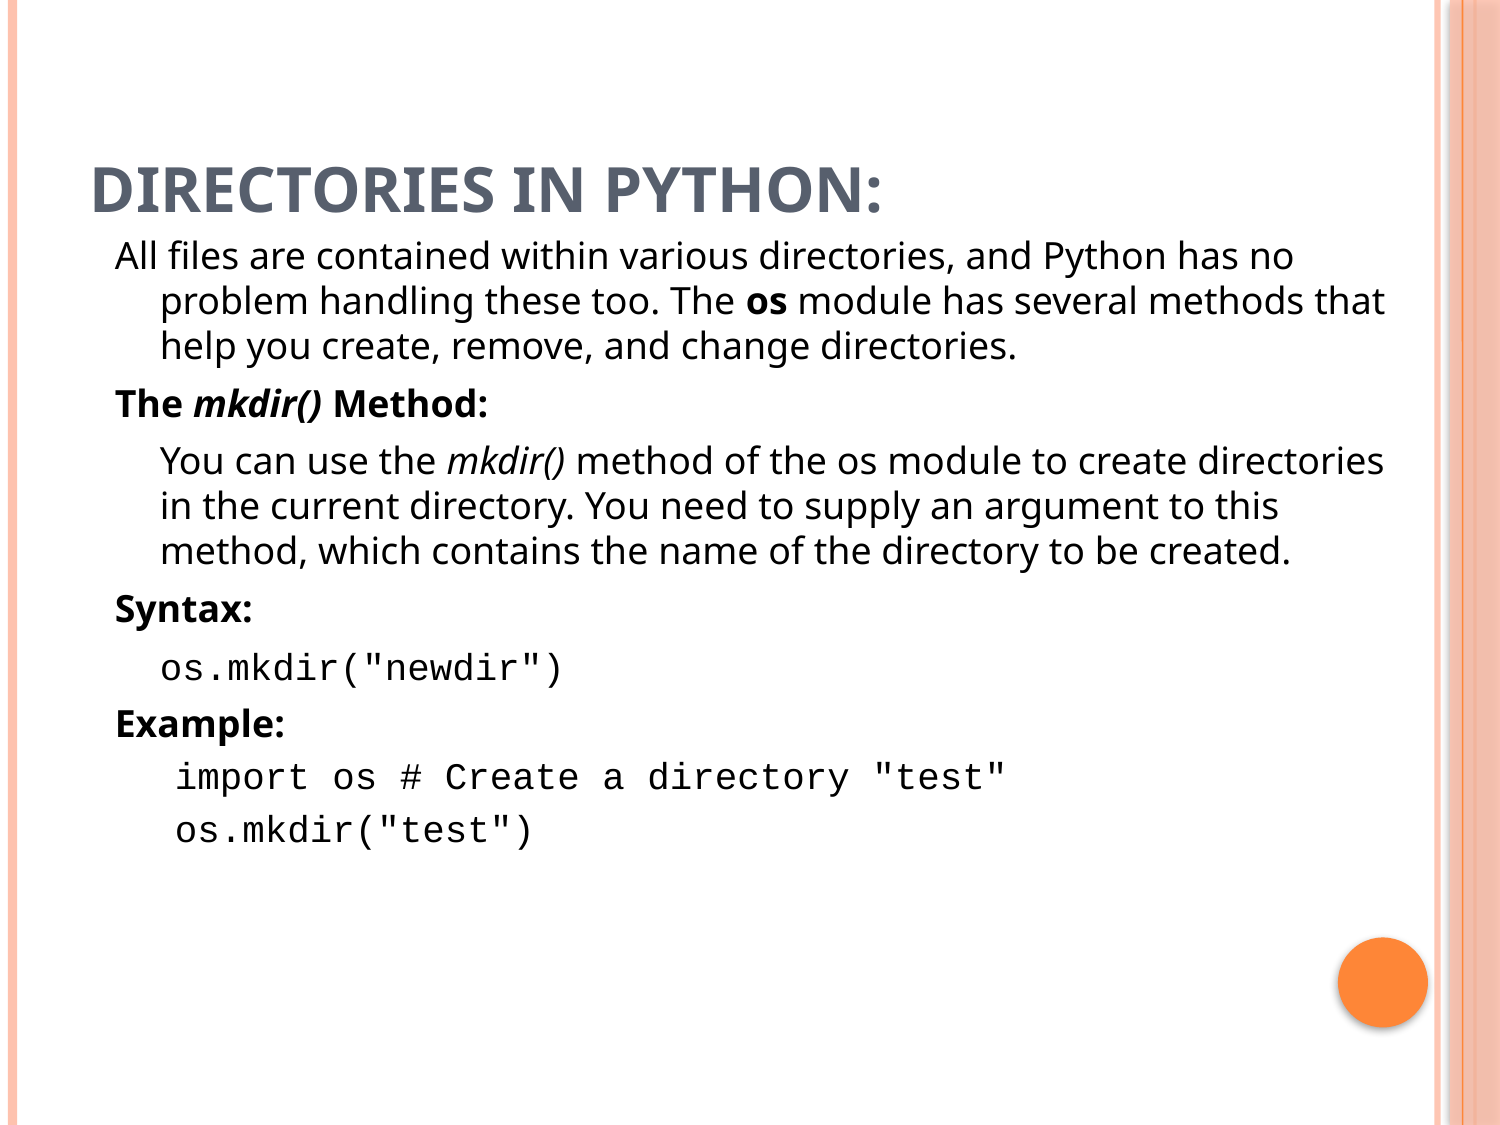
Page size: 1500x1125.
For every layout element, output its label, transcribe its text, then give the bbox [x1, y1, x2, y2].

title Directories in Python: [75, 45, 1300, 233]
list All files are contained within various directories, and Python has no problem handling these too. The os module has several methods that help you create, remove, and change directories. The mkdir() Method: You can use the mkdir() method of the os module to create directories in the current directory. You need to supply an argument to this method, which contains the name of the directory to be created. Syntax: os.mkdir("newdir") Example: import os # Create a directory "test" os.mkdir("test") [99, 224, 1438, 1013]
